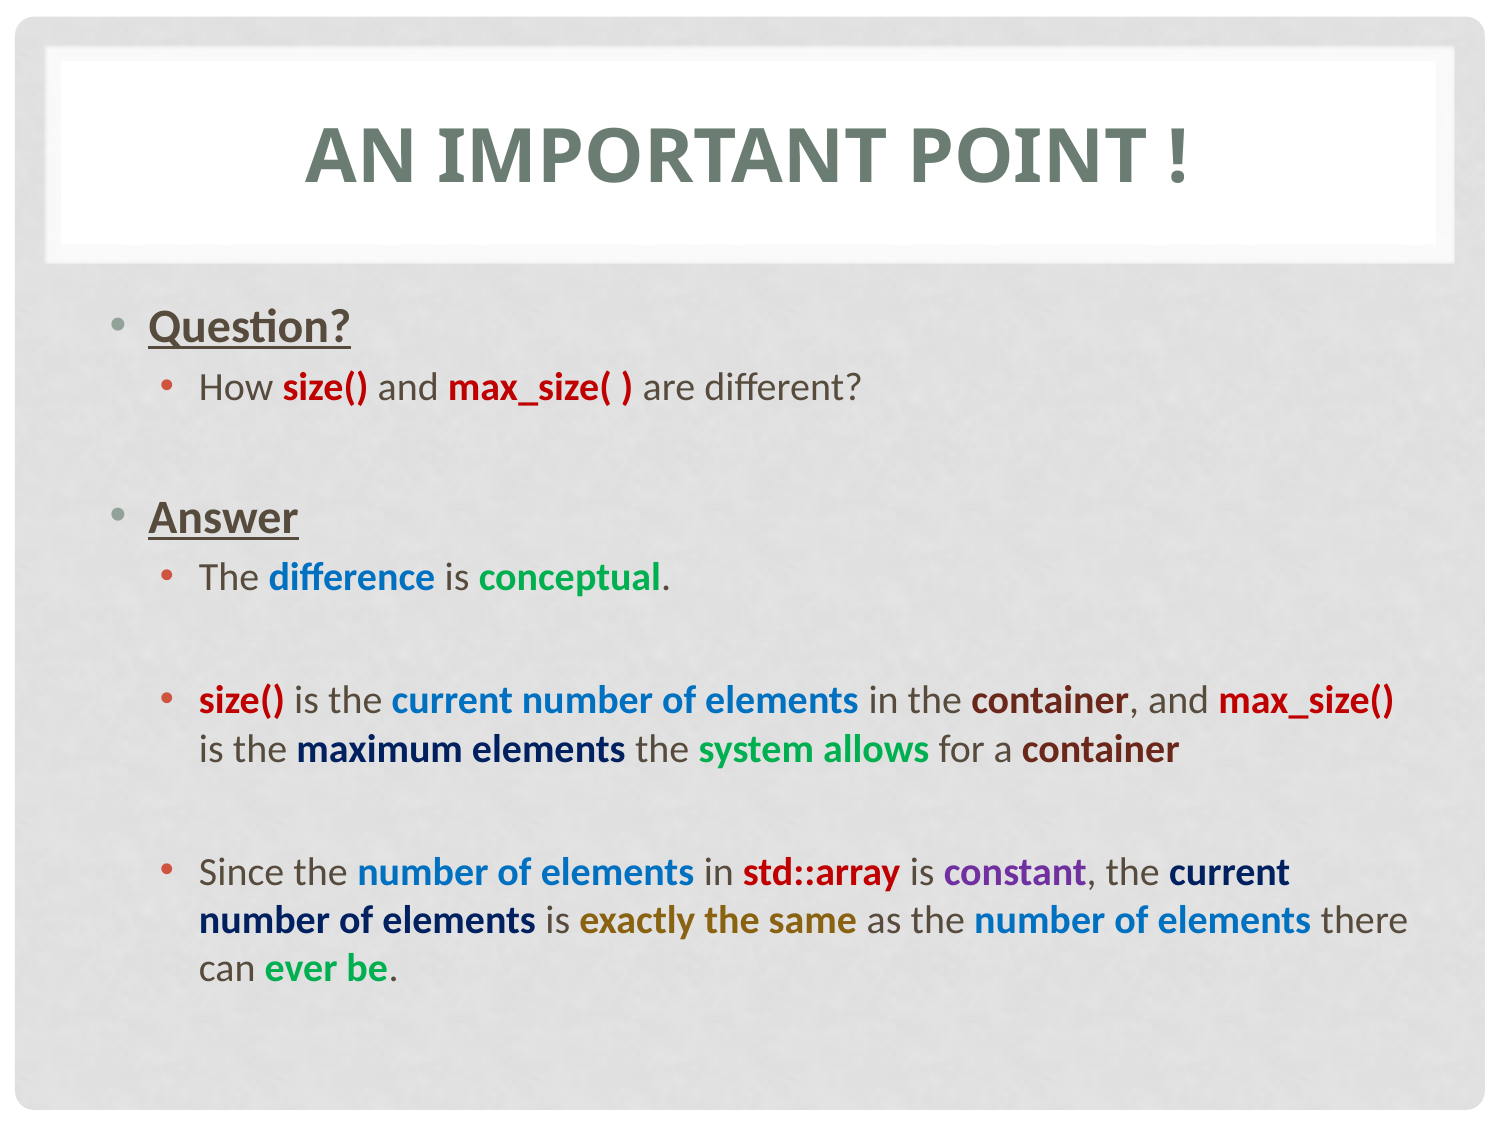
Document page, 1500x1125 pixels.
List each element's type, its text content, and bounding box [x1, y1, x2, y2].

title An important point ! [69, 66, 1425, 238]
list Question? How size() and max_size( ) are different? Answer The difference is conceptual. size() is the current number of elements in the container, and max_size() is the maximum elements the system allows for a container Since the number of elements in std::array is constant, the current number of elements is exactly the same as the number of elements there can ever be. [75, 287, 1425, 1005]
